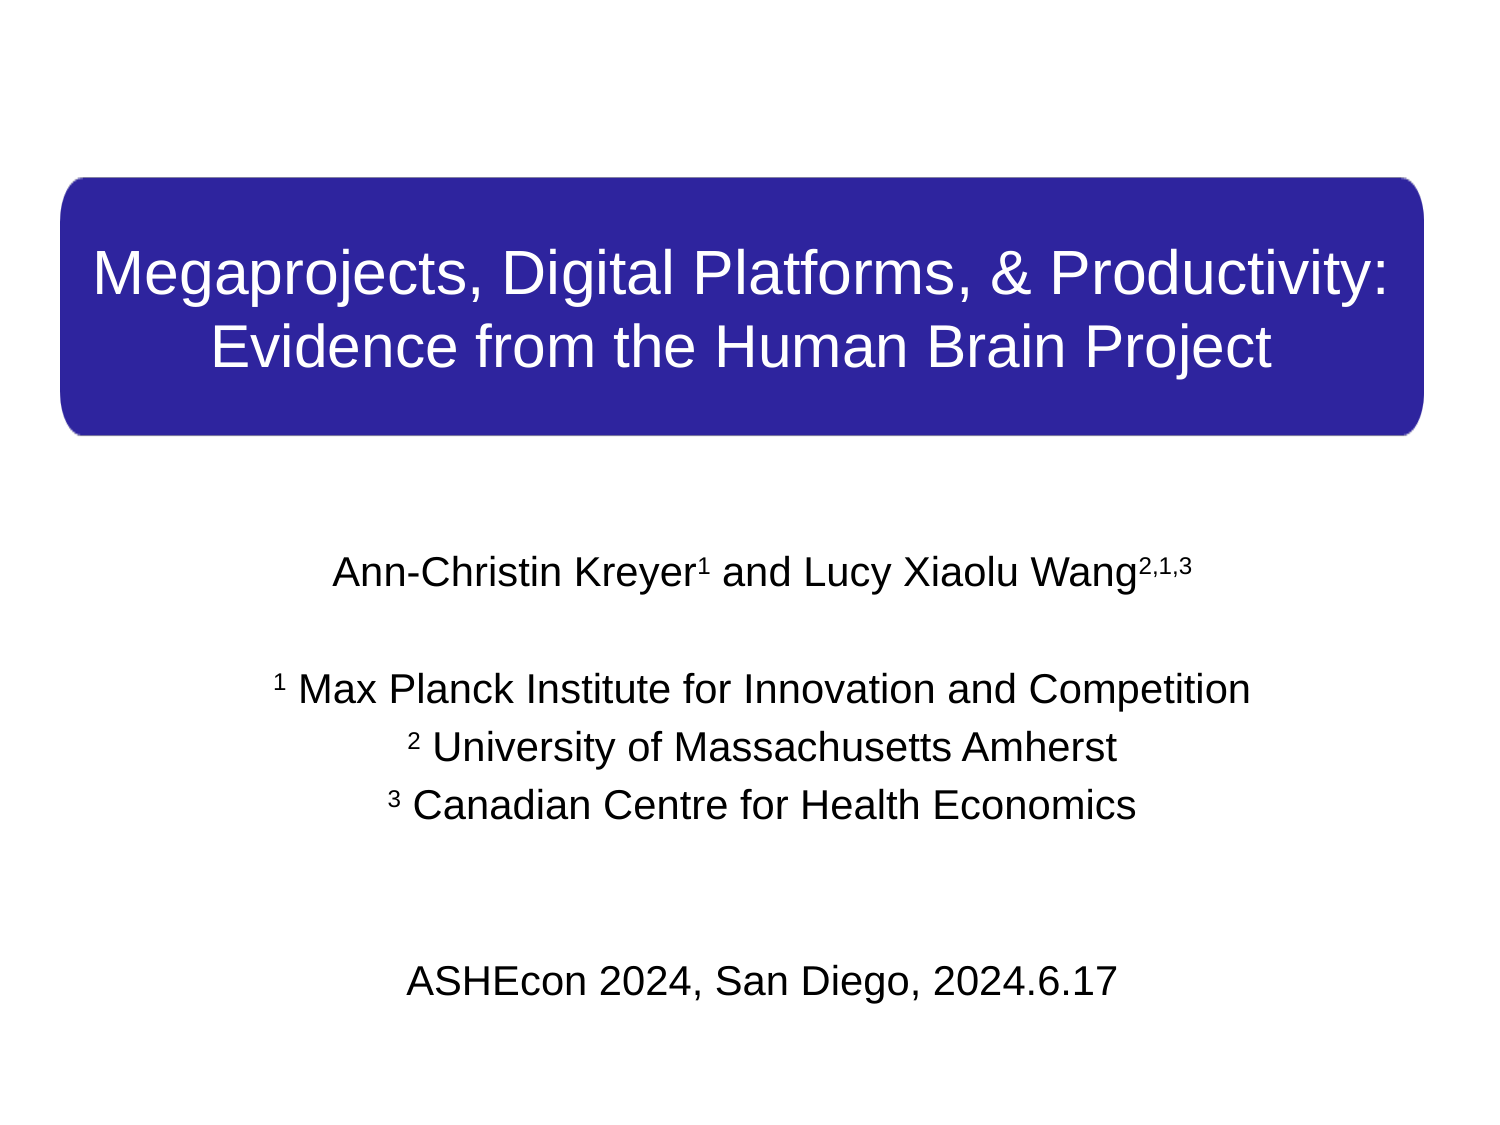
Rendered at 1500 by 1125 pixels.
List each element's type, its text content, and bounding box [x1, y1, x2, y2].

title Megaprojects, Digital Platforms, & Productivity: Evidence from the Human Brain Project [48, 200, 1436, 413]
subtitle Ann-Christin Kreyer1 and Lucy Xiaolu Wang2,1,3 1 Max Planck Institute for Innovation and Competition 2 University of Massachusetts Amherst 3 Canadian Centre for Health Economics ASHEcon 2024, San Diego, 2024.6.17 [137, 537, 1388, 1000]
picture [59, 176, 1425, 200]
picture [59, 413, 1425, 438]
